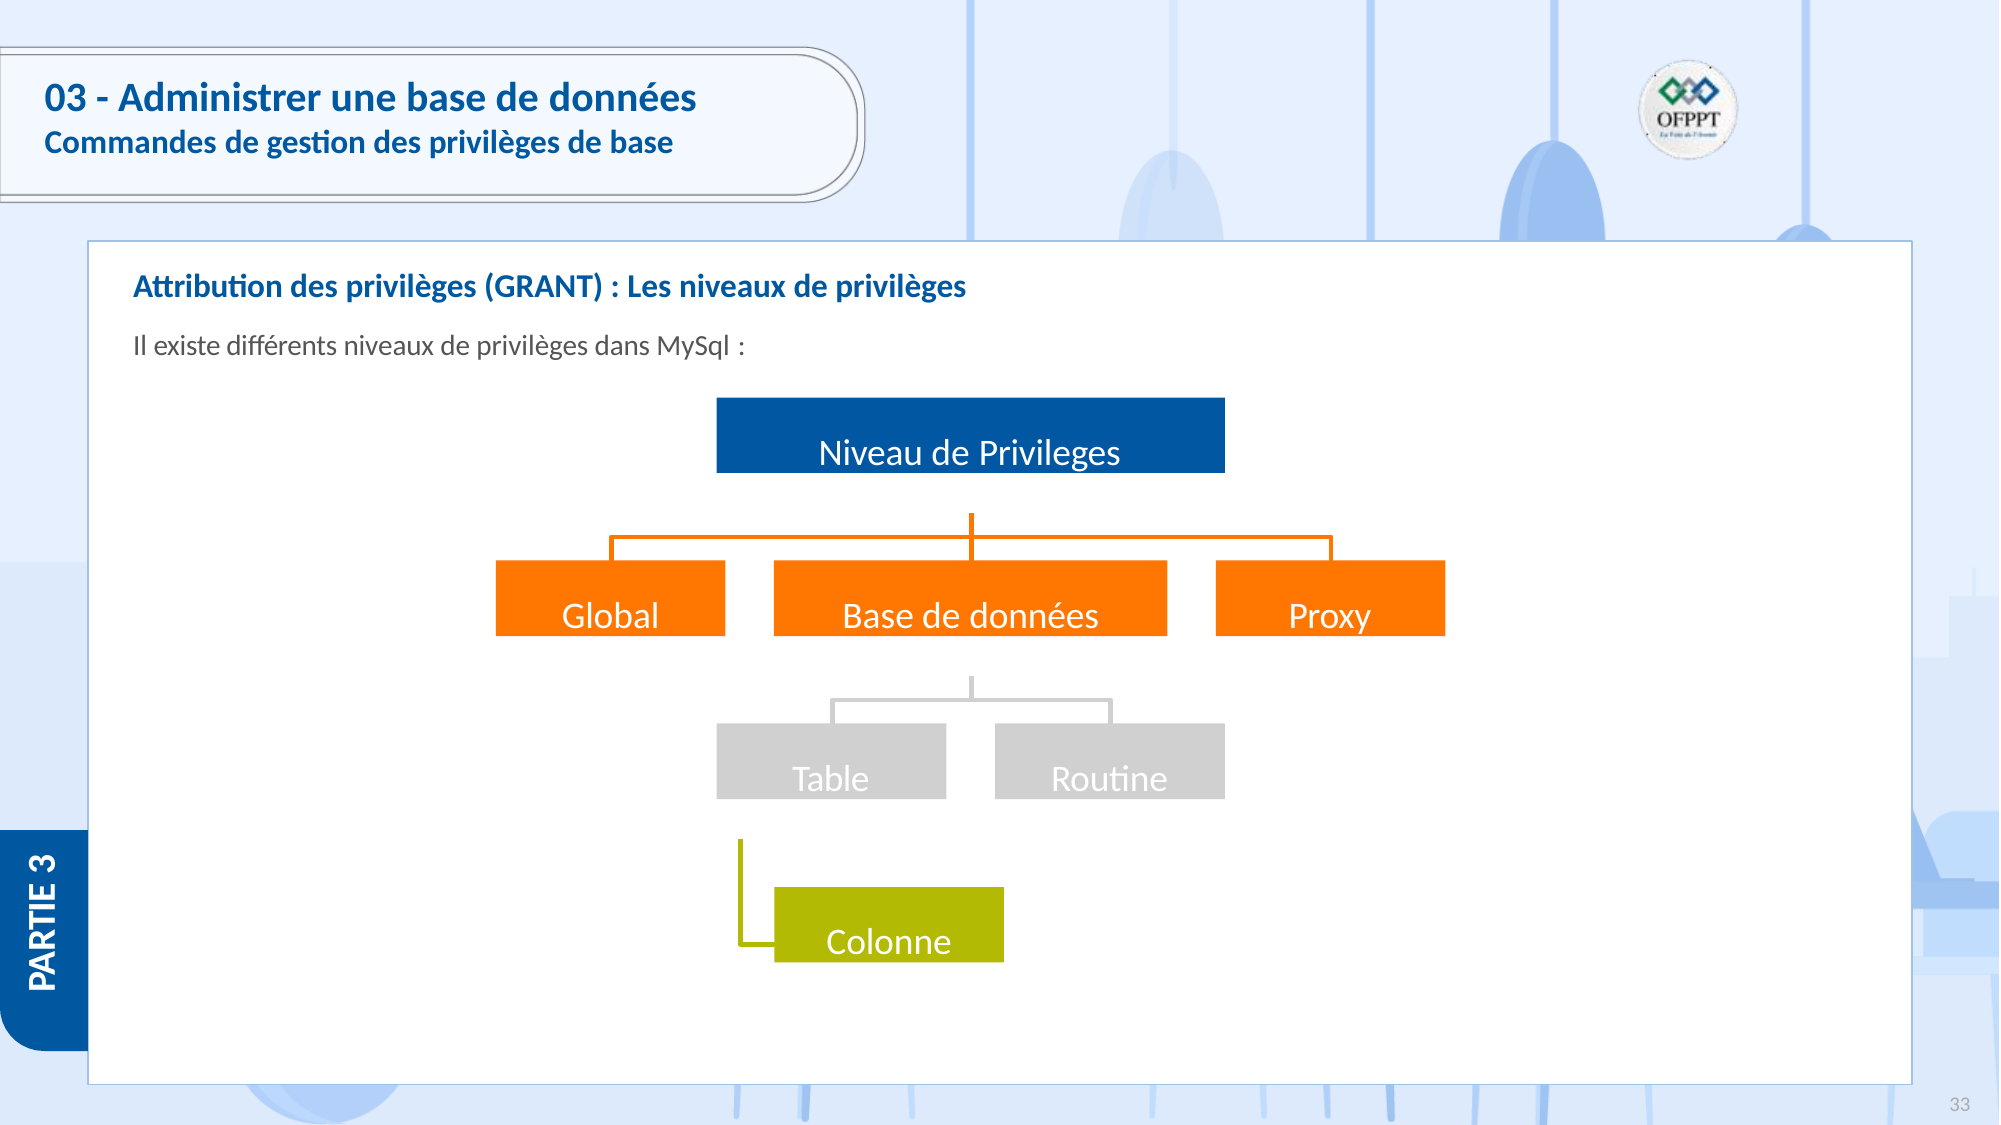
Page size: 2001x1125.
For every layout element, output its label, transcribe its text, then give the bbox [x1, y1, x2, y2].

picture [0, 0, 1999, 1125]
text_box Proxy [1338, 560, 1446, 637]
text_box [608, 510, 1334, 947]
text_box PARTIE 3 [23, 848, 104, 995]
text_box [1634, 56, 1743, 164]
text_box Colonne [774, 955, 1004, 963]
text_box Global [495, 560, 603, 637]
text_box Attribution des privilèges (GRANT) : Les niveaux de privilèges Il existe différents niveaux de privilèges dans MySql : [131, 262, 1168, 362]
title 03 - Administrer une base de données Commandes de gestion des privilèges de base [42, 67, 863, 258]
text_box 33 [1943, 1093, 1988, 1117]
text_box Niveau de Privileges [716, 397, 1225, 473]
